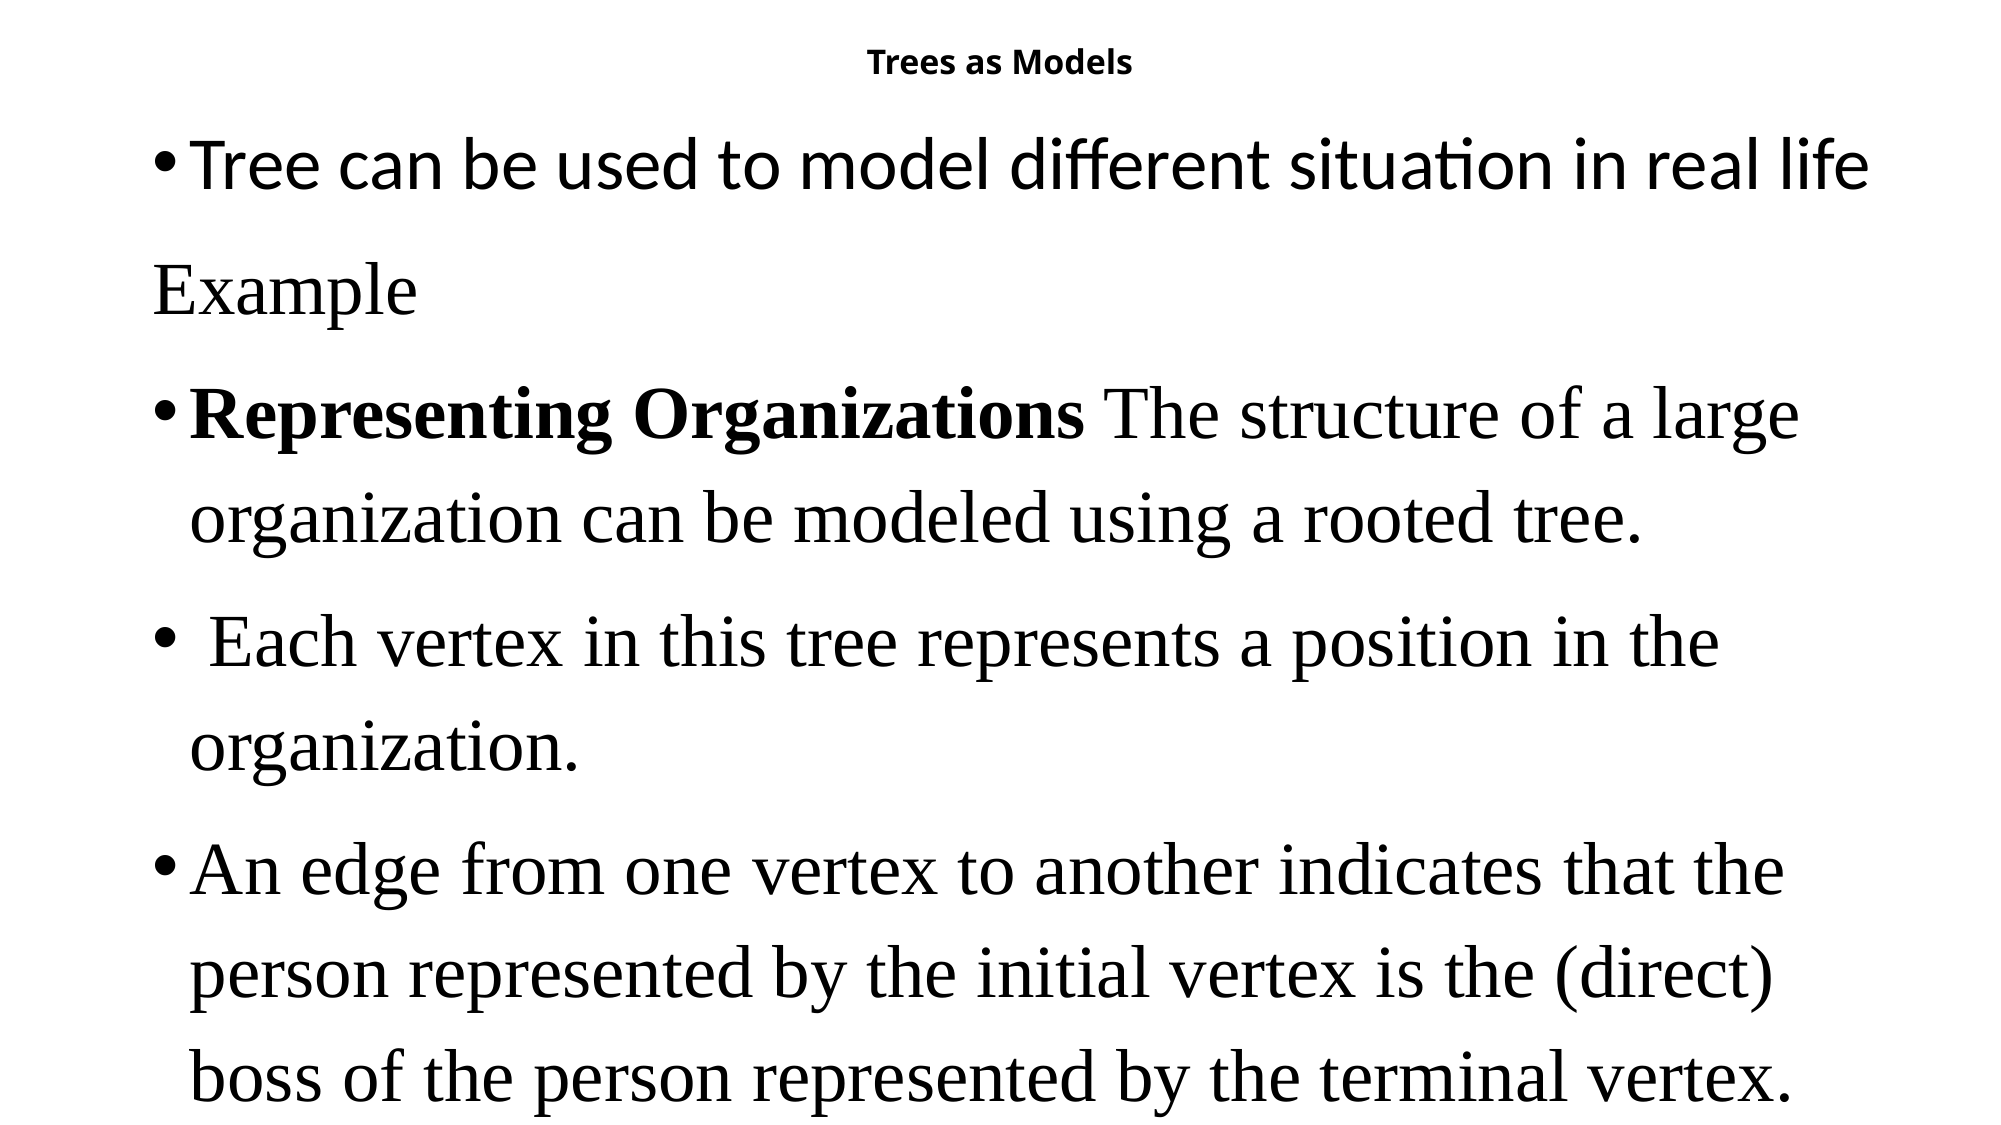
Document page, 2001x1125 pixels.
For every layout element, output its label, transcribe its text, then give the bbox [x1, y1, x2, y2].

title Trees as Models [137, 0, 1863, 116]
list Tree can be used to model different situation in real life Example Representing Organizations The structure of a large organization can be modeled using a rooted tree. Each vertex in this tree represents a position in the organization. An edge from one vertex to another indicates that the person represented by the initial vertex is the (direct) boss of the person represented by the terminal vertex. [137, 116, 1931, 1101]
